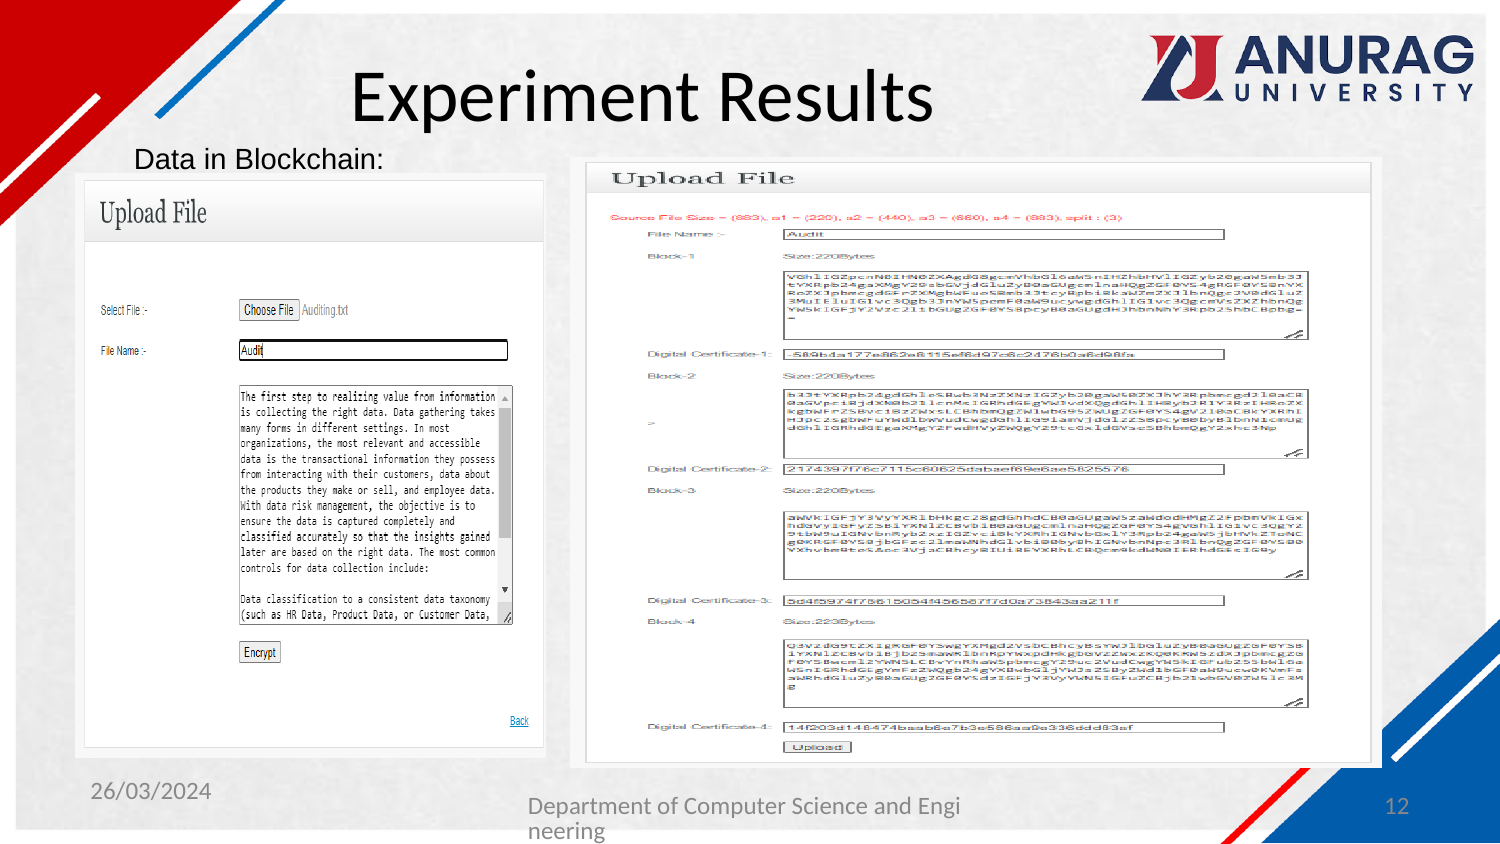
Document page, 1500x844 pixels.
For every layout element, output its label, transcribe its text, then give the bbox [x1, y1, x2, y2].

picture [0, 0, 1500, 844]
text_box Data in Blockchain: [119, 132, 707, 183]
footer Department of Computer Science and Engineering [512, 782, 988, 827]
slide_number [75, 782, 425, 827]
title Experiment Results [149, 40, 1154, 144]
slide_number 12 [1074, 782, 1425, 827]
text_box [560, 528, 565, 594]
